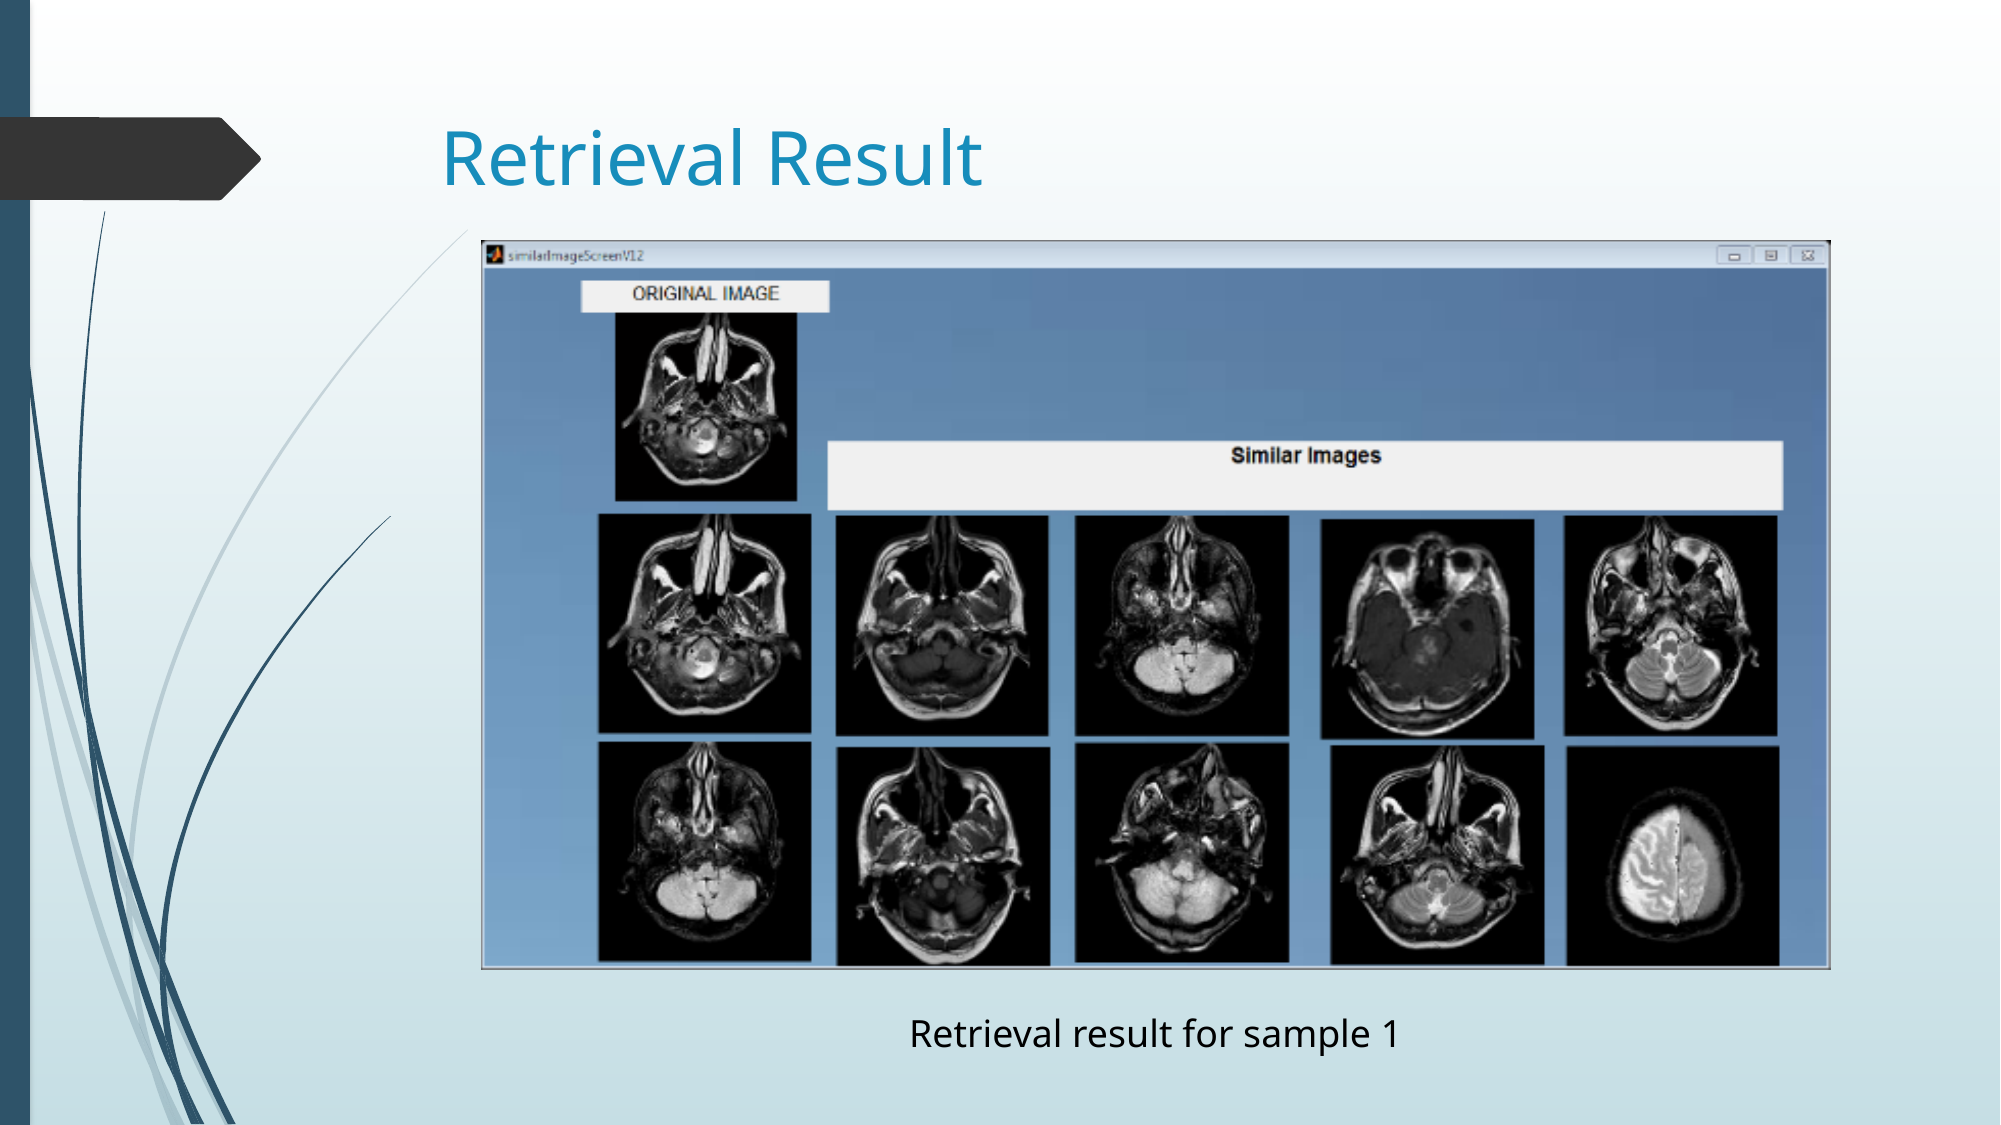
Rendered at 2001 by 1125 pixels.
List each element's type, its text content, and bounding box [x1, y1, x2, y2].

text_box Retrieval result for sample 1 [480, 1002, 1831, 1063]
title Retrieval Result [425, 102, 1888, 313]
picture [480, 240, 1832, 970]
